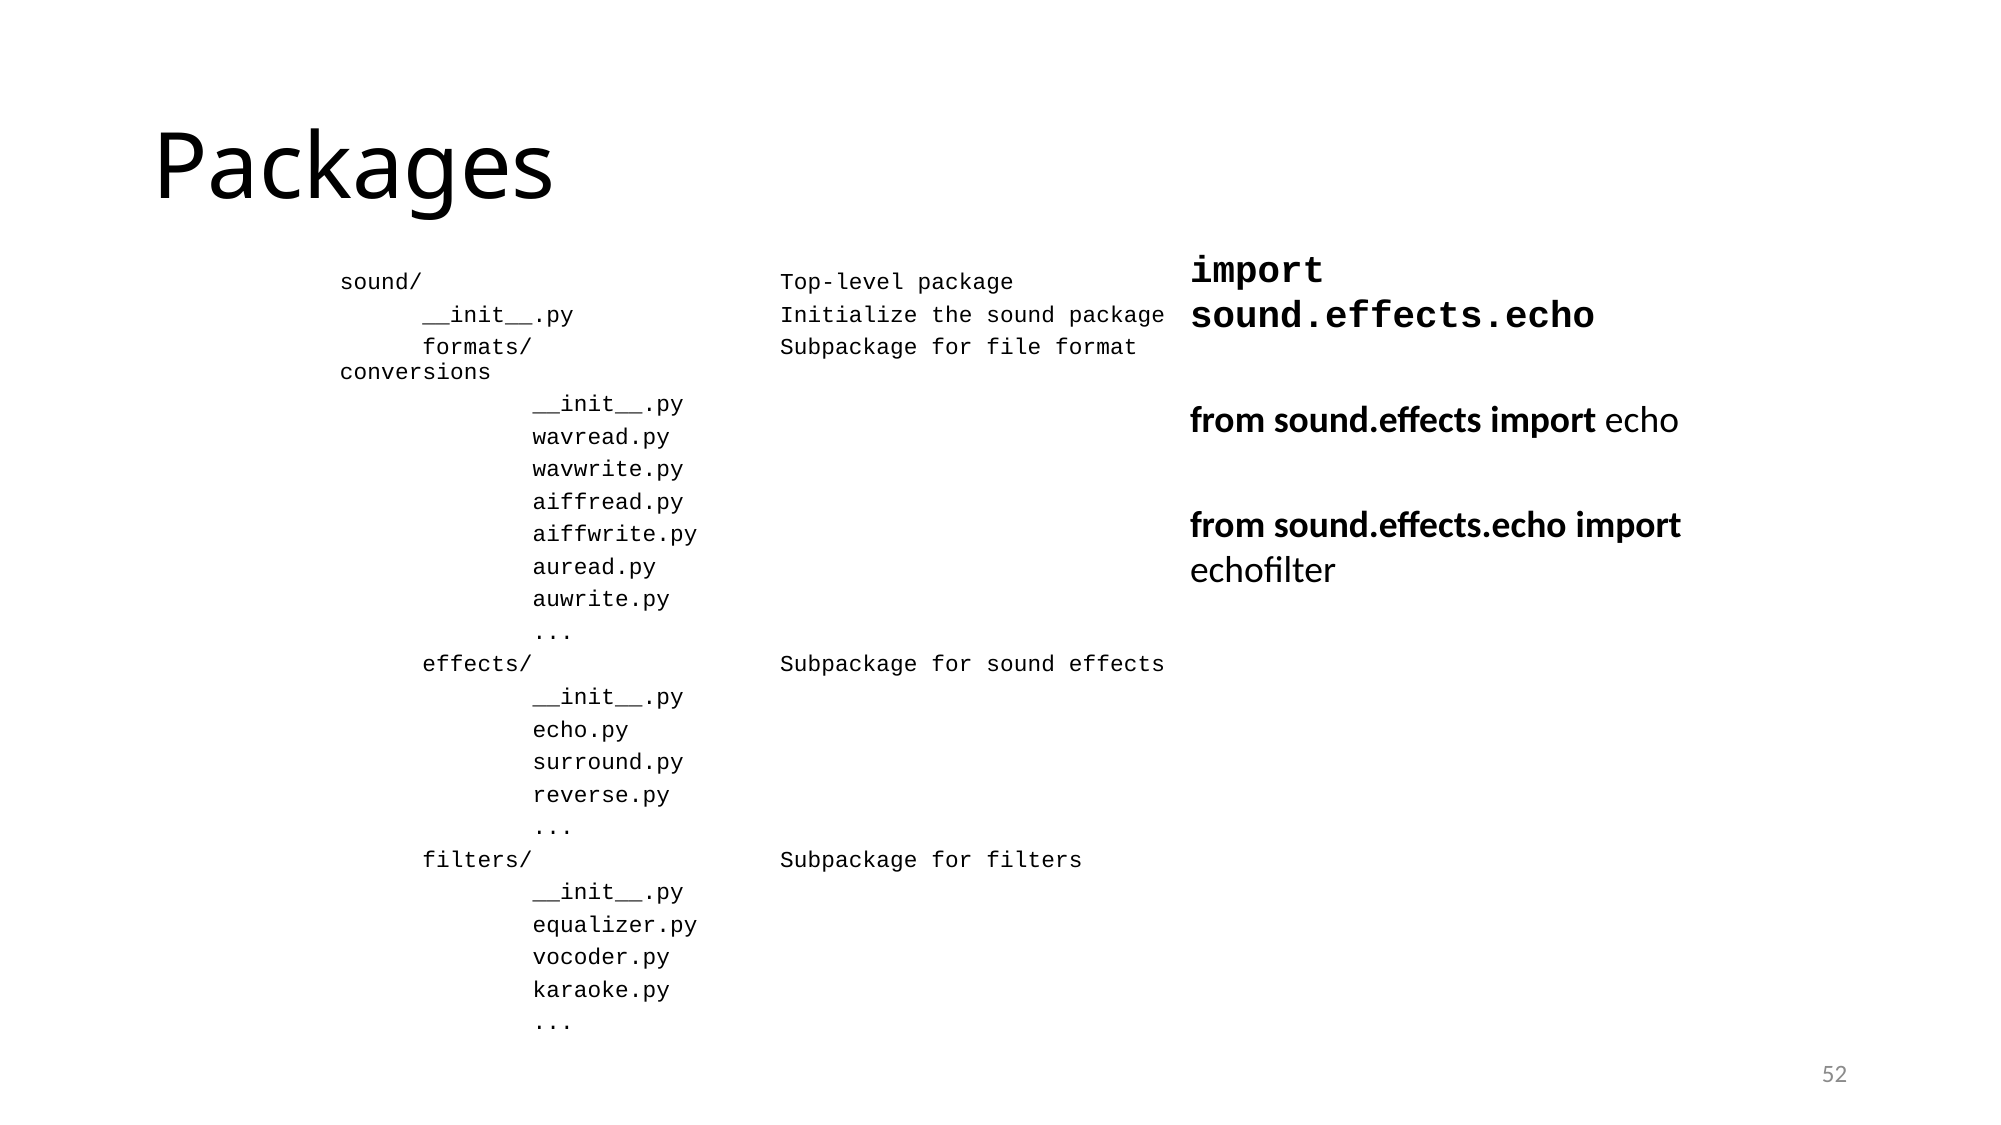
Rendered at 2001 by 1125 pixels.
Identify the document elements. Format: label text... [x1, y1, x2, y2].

title Packages [137, 59, 1863, 278]
list sound/ Top-level package __init__.py Initialize the sound package formats/ Subpackage for file format conversions __init__.py wavread.py wavwrite.py aiffread.py aiffwrite.py auread.py auwrite.py ... effects/ Subpackage for sound effects __init__.py echo.py surround.py reverse.py ... filters/ Subpackage for filters __init__.py equalizer.py vocoder.py karaoke.py ... [324, 262, 1188, 1063]
slide_number 52 [1412, 1042, 1863, 1103]
text_box import sound.effects.echo from sound.effects import echo from sound.effects.echo import echofilter [1175, 237, 1725, 1050]
